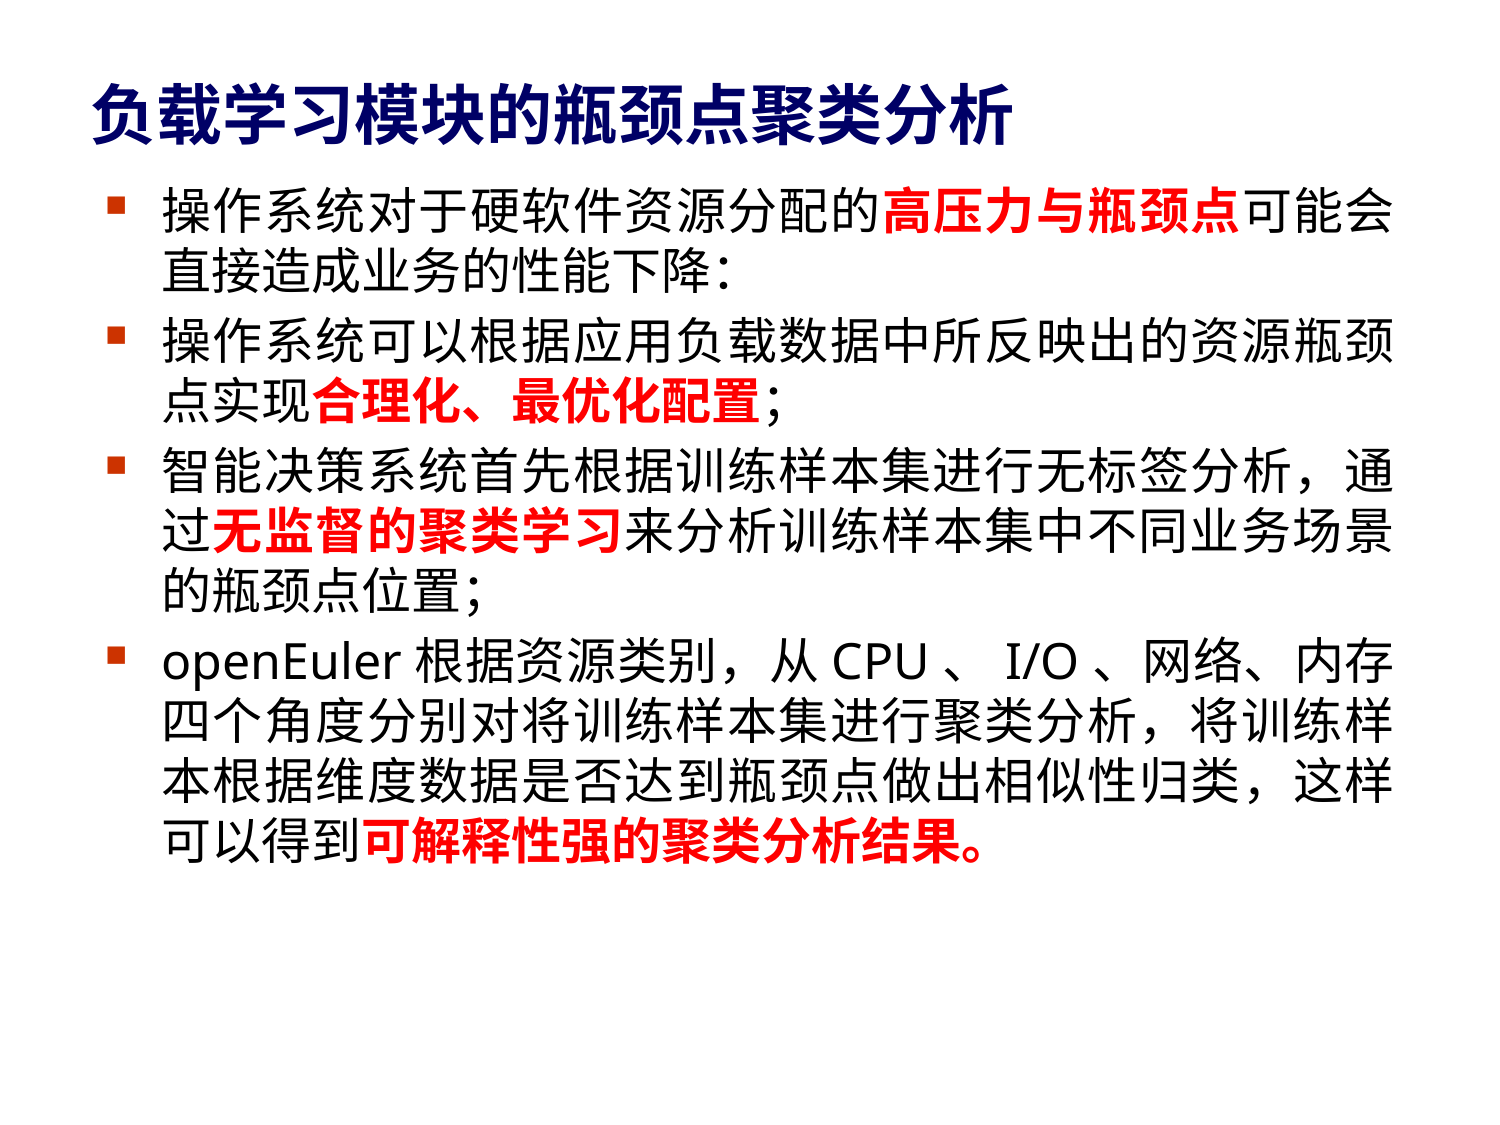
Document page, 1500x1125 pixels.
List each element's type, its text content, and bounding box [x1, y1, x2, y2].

list 操作系统对于硬软件资源分配的高压力与瓶颈点可能会直接造成业务的性能下降： 操作系统可以根据应用负载数据中所反映出的资源瓶颈点实现合理化、最优化配置； 智能决策系统首先根据训练样本集进行无标签分析，通过无监督的聚类学习来分析训练样本集中不同业务场景的瓶颈点位置； openEuler根据资源类别，从CPU、I/O、网络、内存四个角度分别对将训练样本集进行聚类分析，将训练样本根据维度数据是否达到瓶颈点做出相似性归类，这样可以得到可解释性强的聚类分析结果。 [89, 171, 1411, 973]
title 负载学习模块的瓶颈点聚类分析 [89, 73, 1411, 154]
